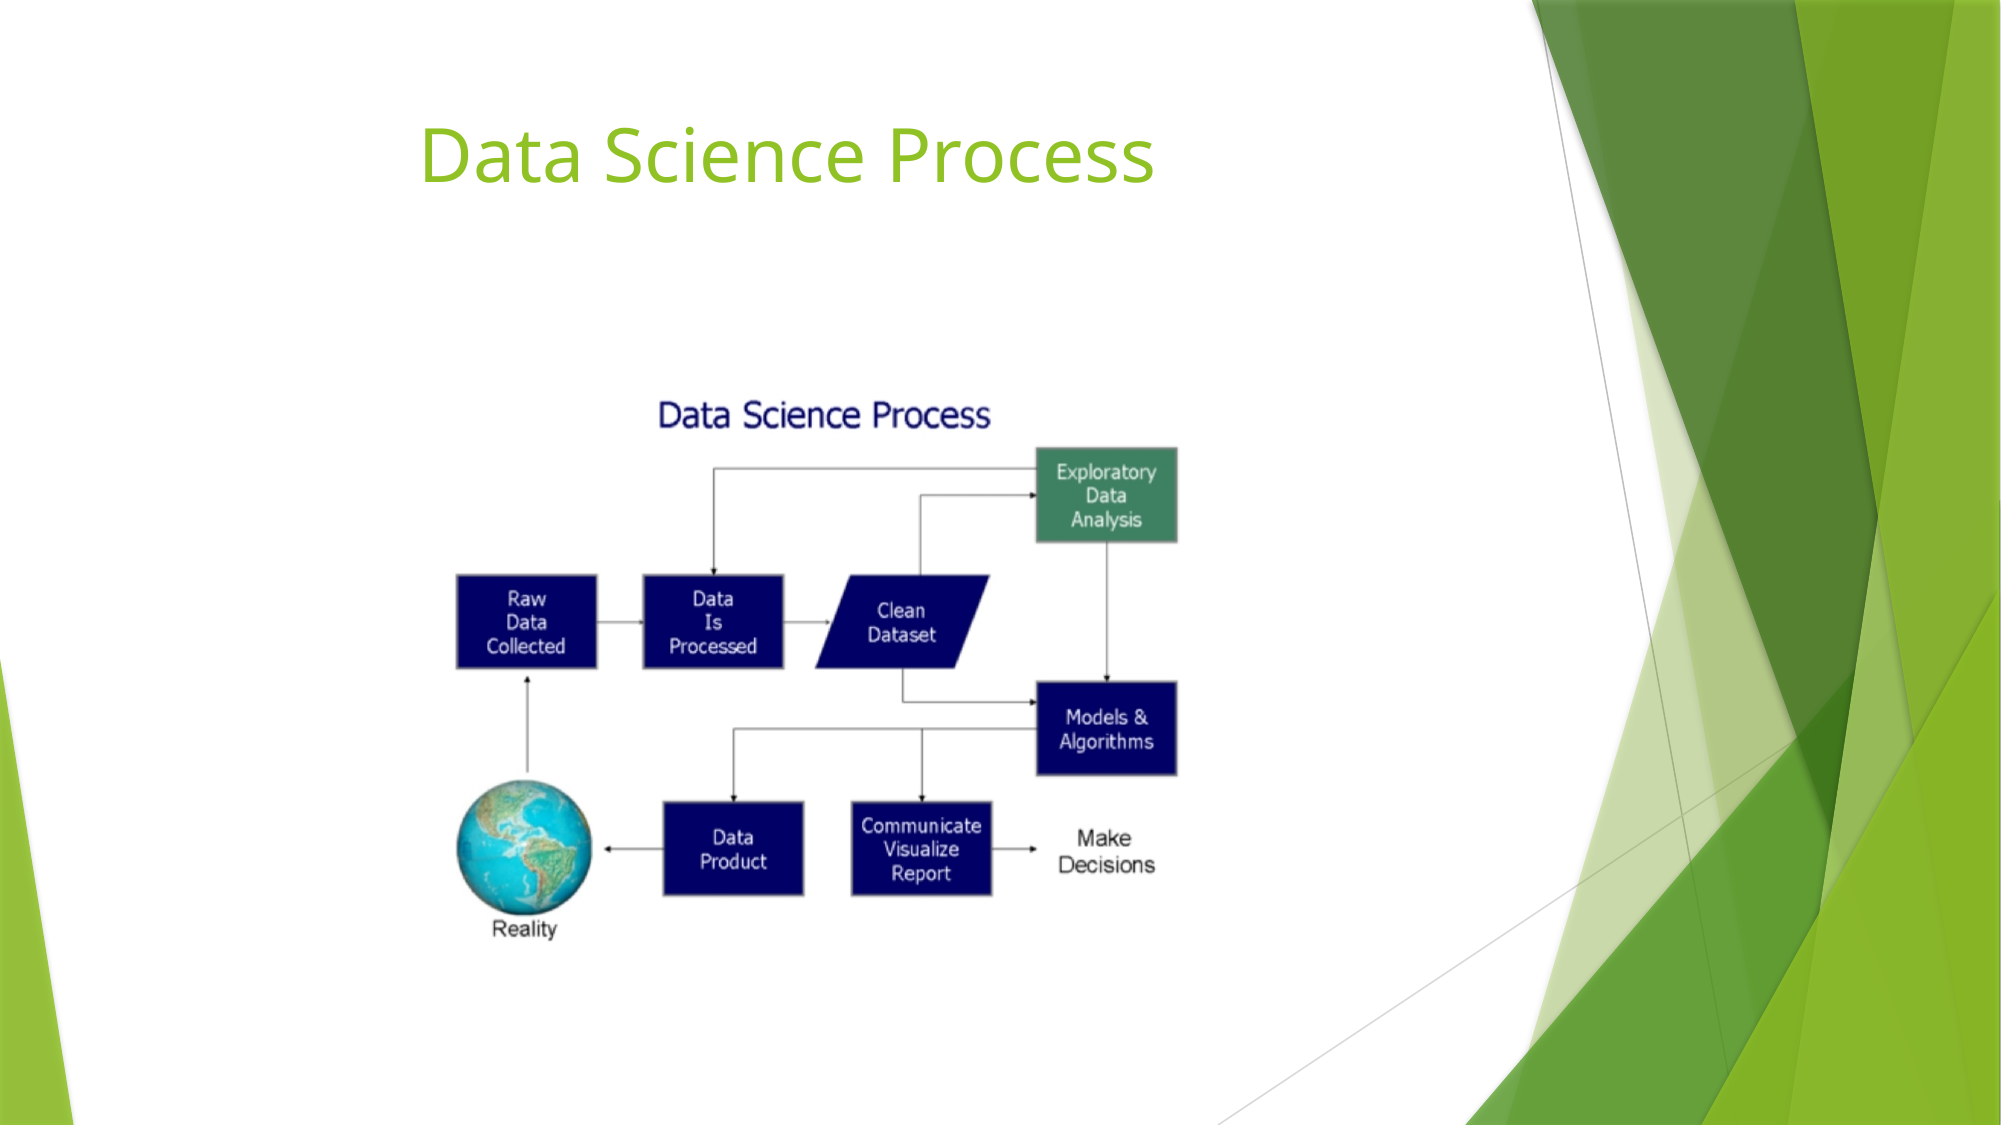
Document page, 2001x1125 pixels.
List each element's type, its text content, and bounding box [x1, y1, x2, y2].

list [410, 353, 1222, 992]
title Data Science Process [111, 99, 1522, 317]
